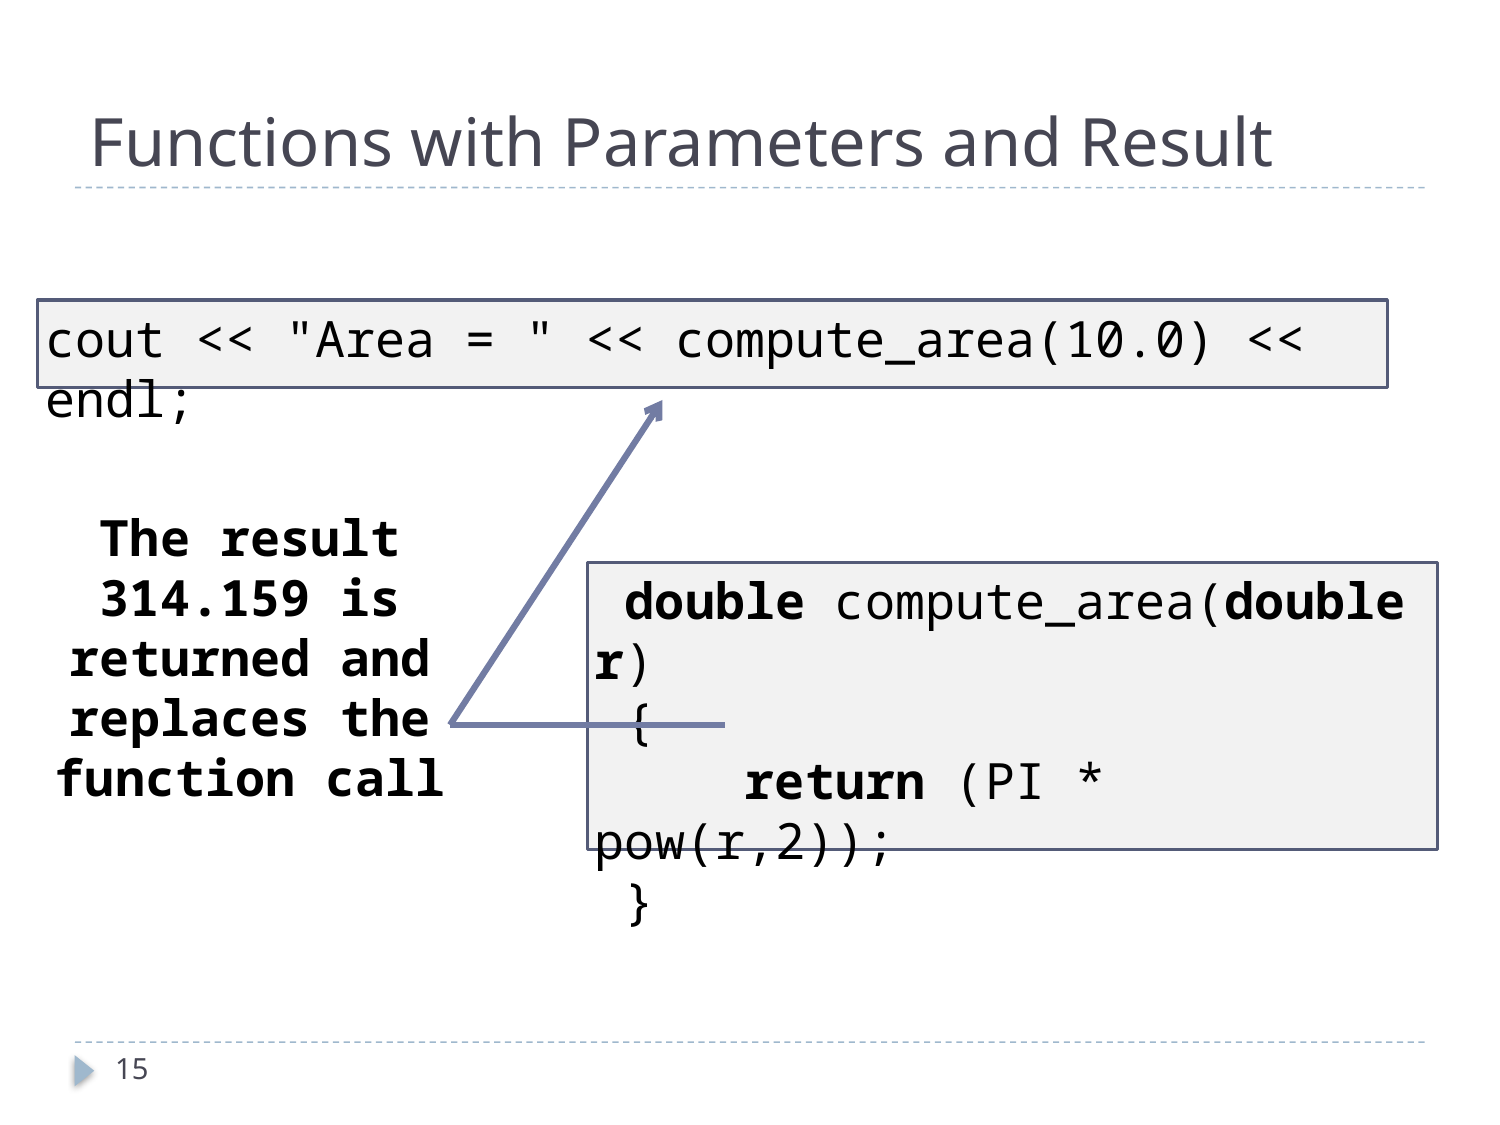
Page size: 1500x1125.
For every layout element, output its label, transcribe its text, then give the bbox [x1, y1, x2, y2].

text_box The result 314.159 is returned and replaces the function call [0, 511, 502, 801]
title Functions with Parameters and Result [75, 24, 1425, 188]
slide_number 15 [100, 1042, 426, 1103]
text_box cout << "Area = " << compute_area(10.0) << endl; [36, 298, 1389, 389]
text_box double compute_area(double r) { return (PI * pow(r,2)); } [586, 561, 1439, 851]
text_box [449, 399, 663, 724]
